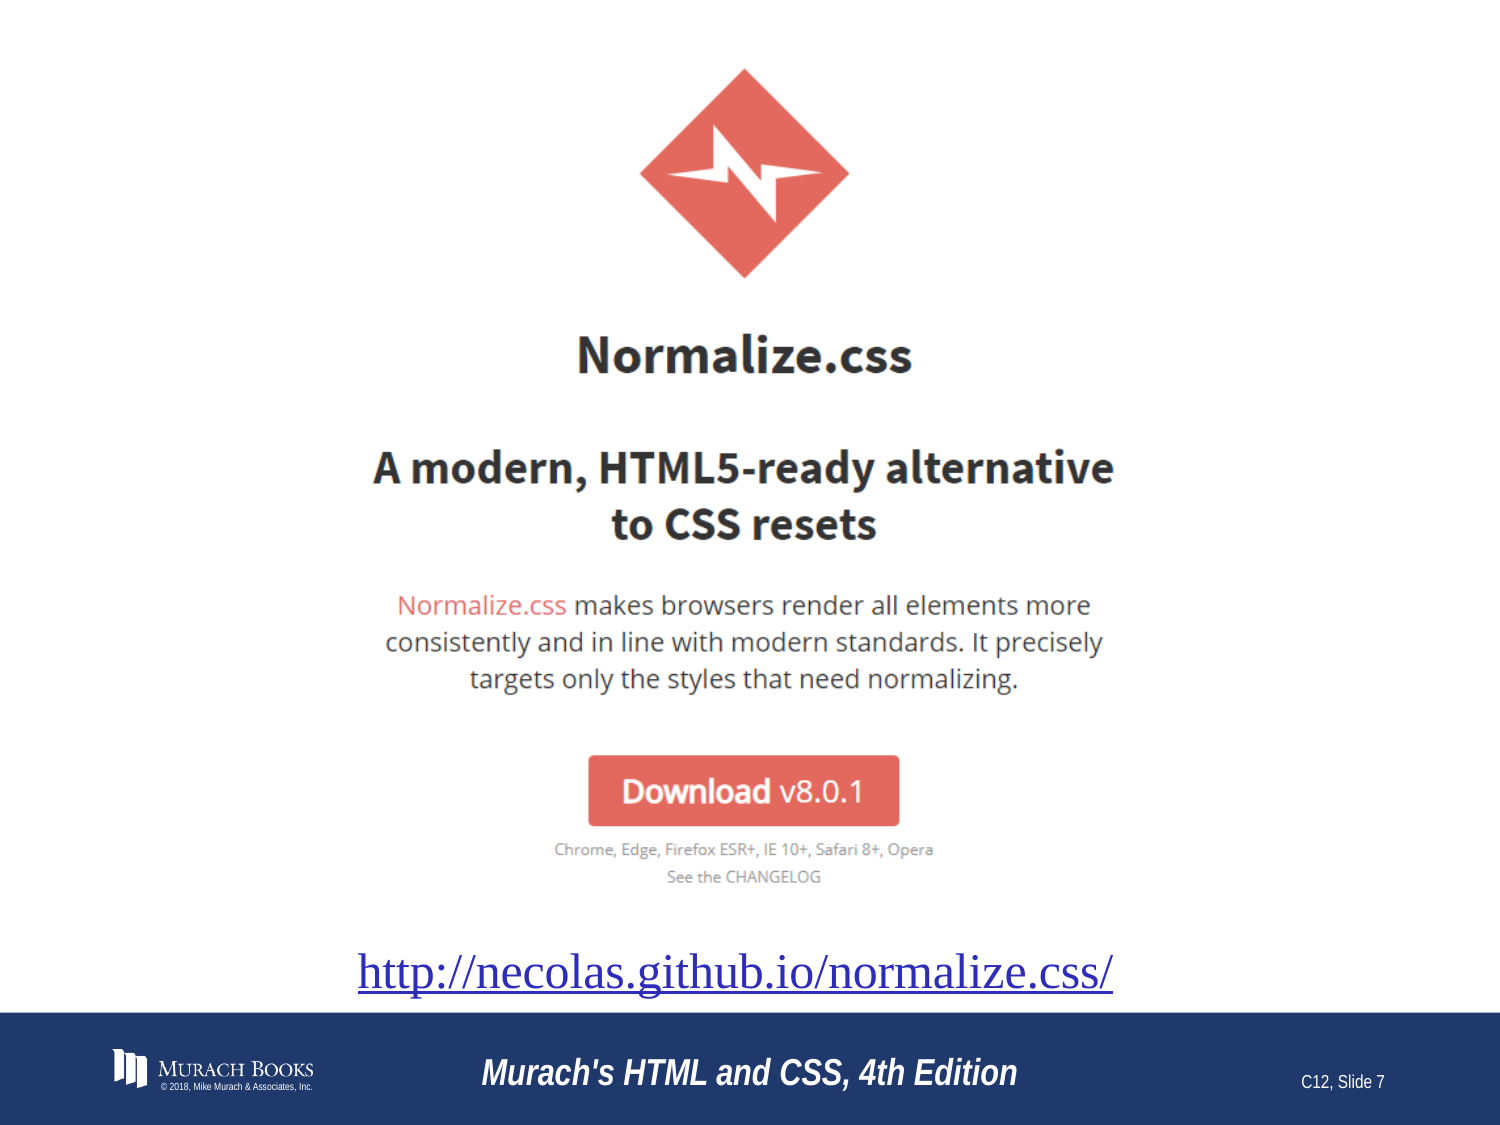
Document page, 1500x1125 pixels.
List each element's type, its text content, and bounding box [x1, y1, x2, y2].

slide_number Murach's HTML and CSS, 4th Edition [463, 1025, 1050, 1100]
text_box http://necolas.github.io/normalize.css/ [304, 930, 1211, 1006]
picture [304, 24, 1196, 913]
footer © 2018, Mike Murach & Associates, Inc. [12, 1025, 463, 1100]
slide_number C12, Slide 7 [1087, 1025, 1400, 1100]
